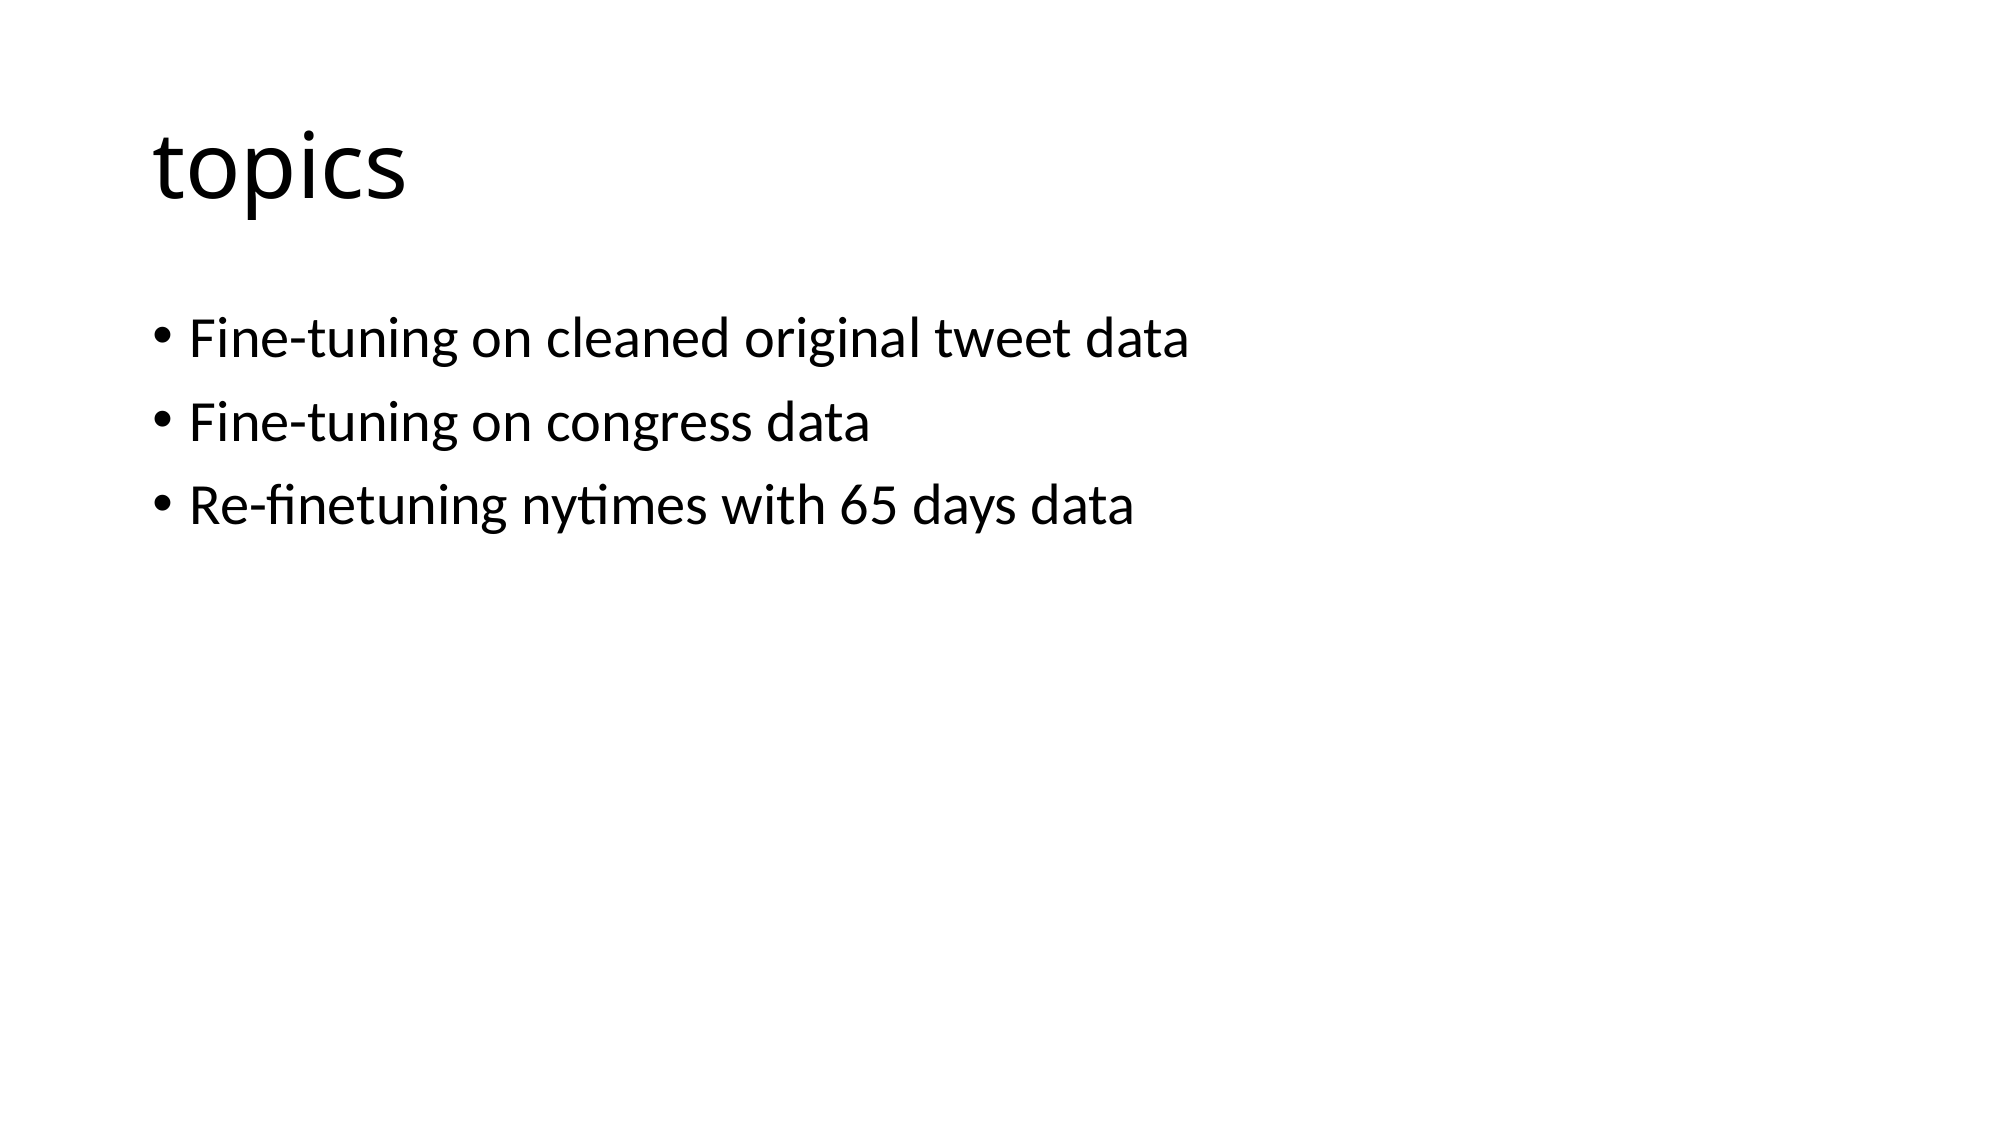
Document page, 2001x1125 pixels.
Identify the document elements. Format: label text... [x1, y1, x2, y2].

list Fine-tuning on cleaned original tweet data Fine-tuning on congress data Re-finetuning nytimes with 65 days data [137, 299, 1863, 1014]
title topics [137, 59, 1863, 278]
